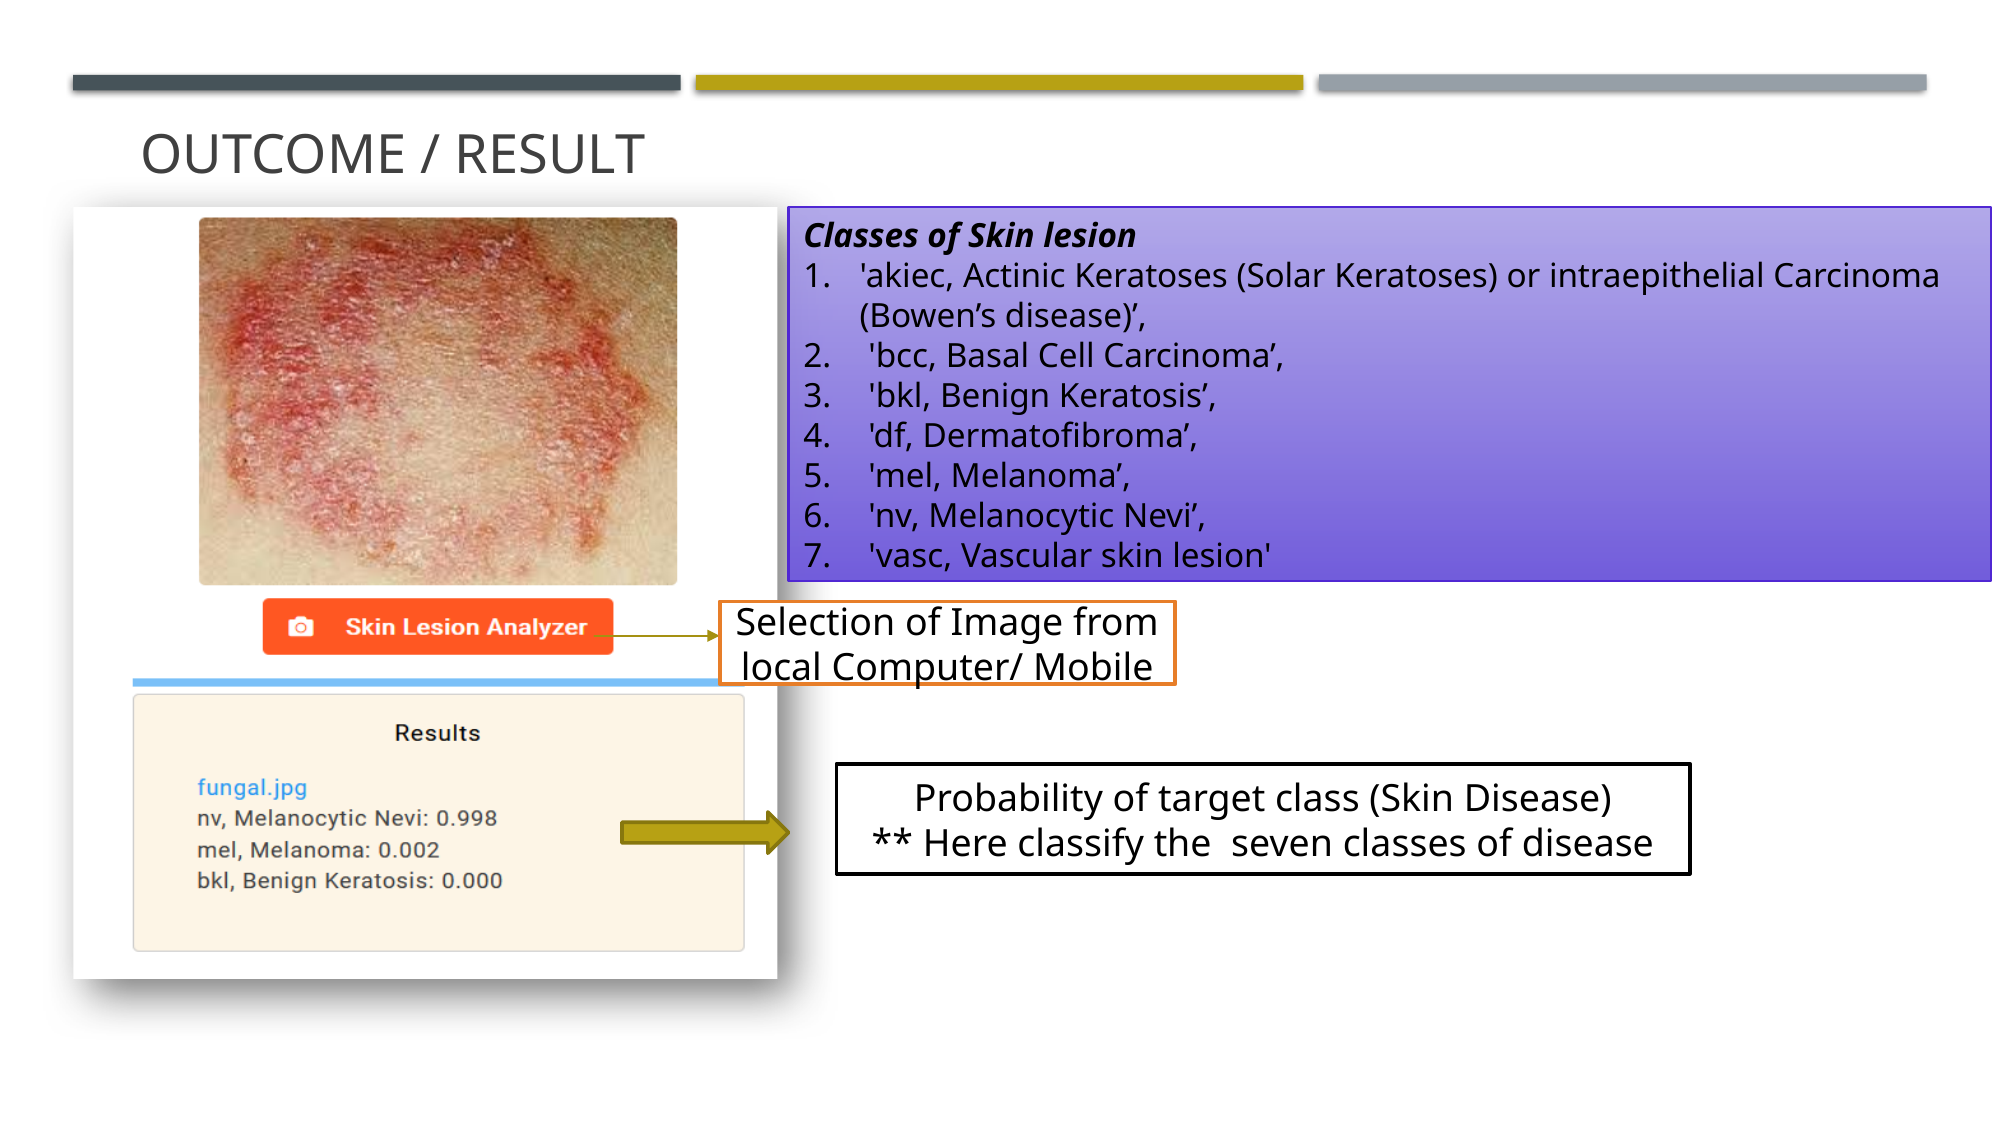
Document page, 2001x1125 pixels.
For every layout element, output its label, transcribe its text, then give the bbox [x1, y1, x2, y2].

text_box Classes of Skin lesion 'akiec, Actinic Keratoses (Solar Keratoses) or intraepithelial Carcinoma (Bowen’s disease)’, 'bcc, Basal Cell Carcinoma’, 'bkl, Benign Keratosis’, 'df, Dermatofibroma’, 'mel, Melanoma’, 'nv, Melanocytic Nevi’, 'vasc, Vascular skin lesion' [787, 206, 1992, 582]
title Outcome / Result [125, 109, 1935, 193]
text_box Probability of target class (Skin Disease) ** Here classify the seven classes of disease [835, 762, 1692, 876]
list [72, 206, 778, 979]
text_box Selection of Image from local Computer/ Mobile [783, 600, 1177, 686]
text_box [783, 824, 790, 841]
